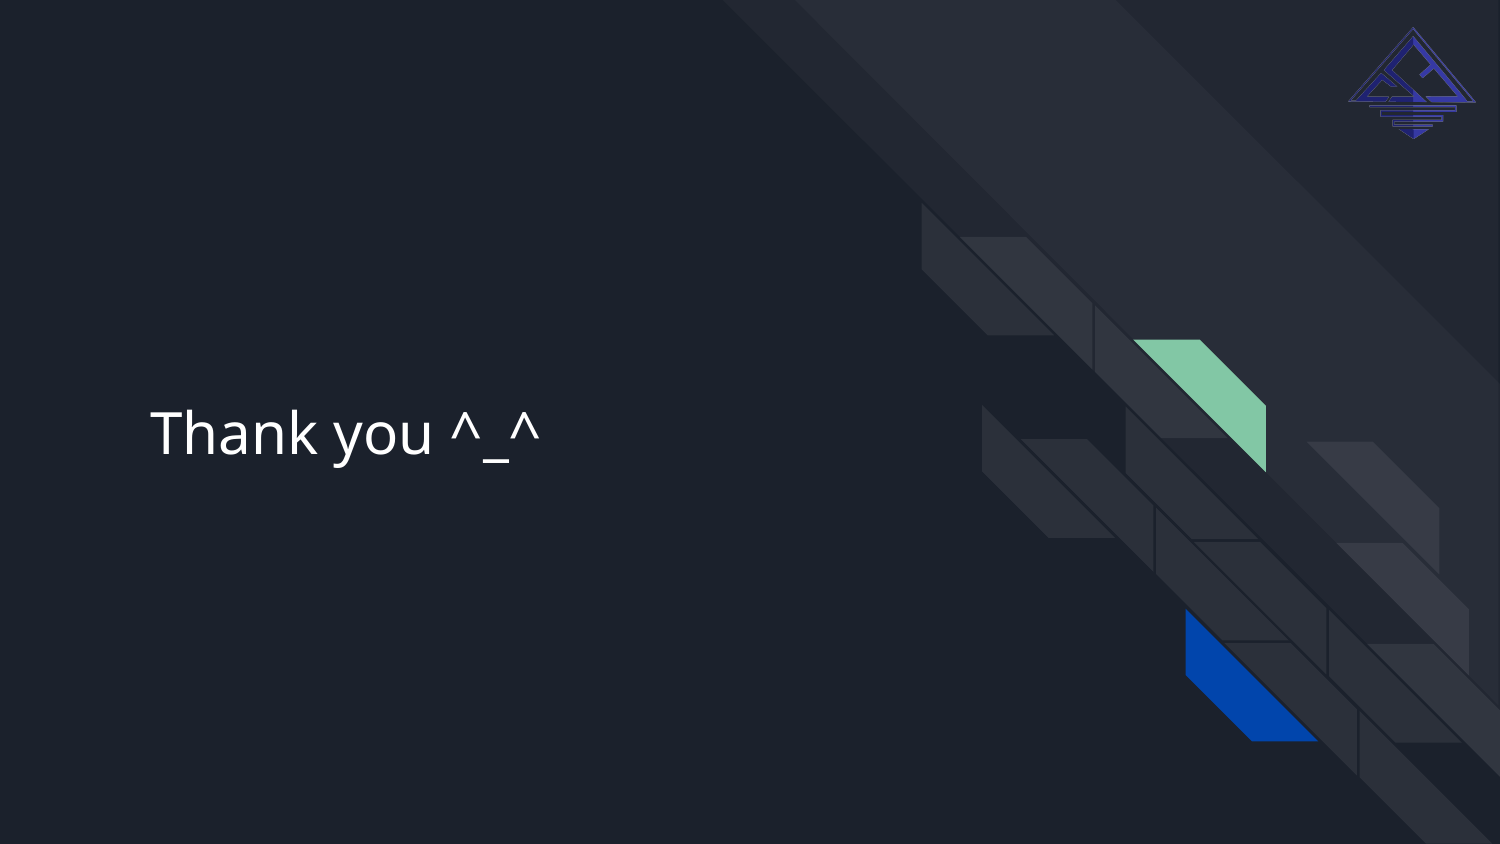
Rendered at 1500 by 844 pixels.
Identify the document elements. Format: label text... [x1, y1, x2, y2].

picture [1348, 27, 1476, 139]
title Thank you ^_^ [135, 336, 888, 526]
